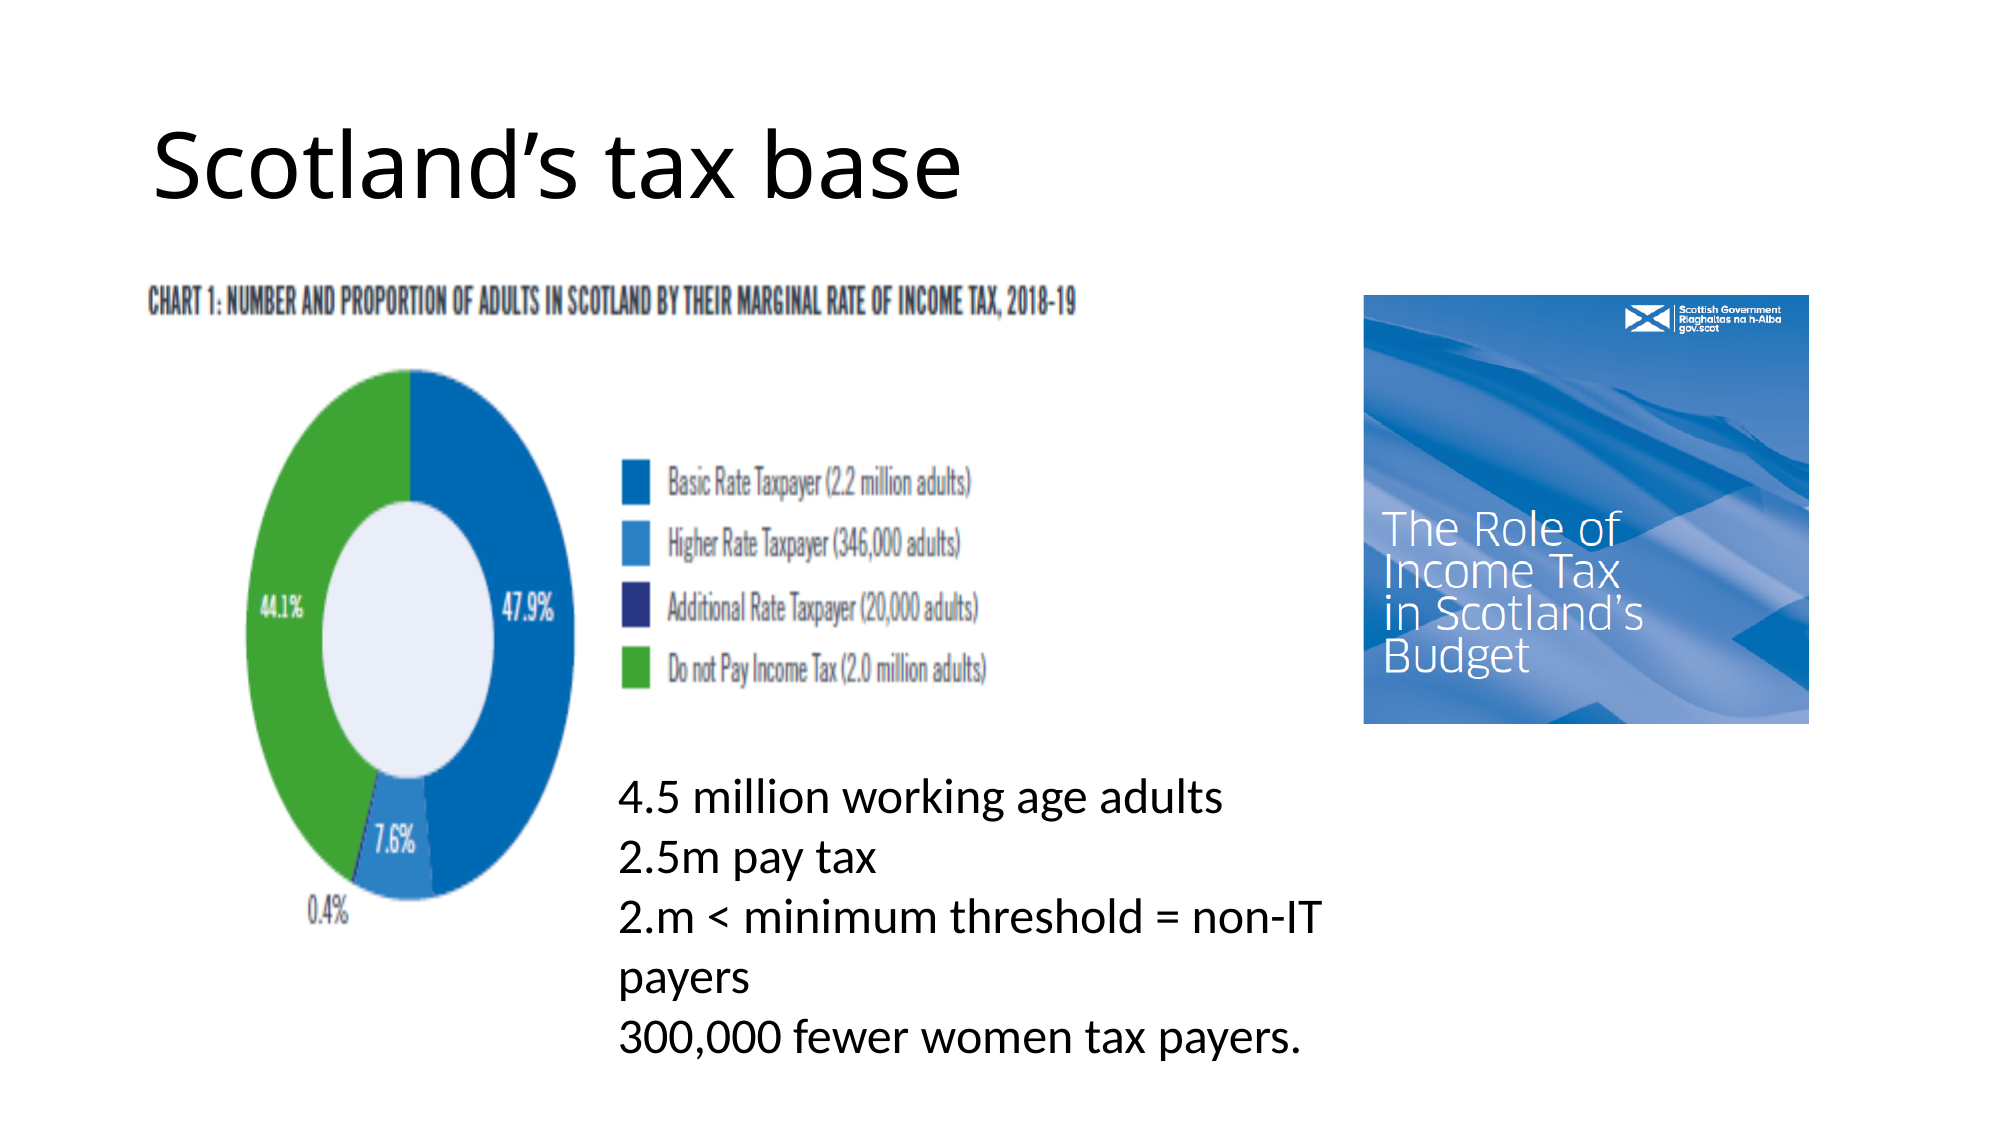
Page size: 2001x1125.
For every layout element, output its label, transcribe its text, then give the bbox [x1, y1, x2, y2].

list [1363, 295, 1809, 724]
text_box 4.5 million working age adults 2.5m pay tax 2.m < minimum threshold = non-IT payers 300,000 fewer women tax payers. [603, 755, 1375, 1071]
title Scotland’s tax base [137, 59, 1863, 278]
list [137, 277, 1120, 970]
